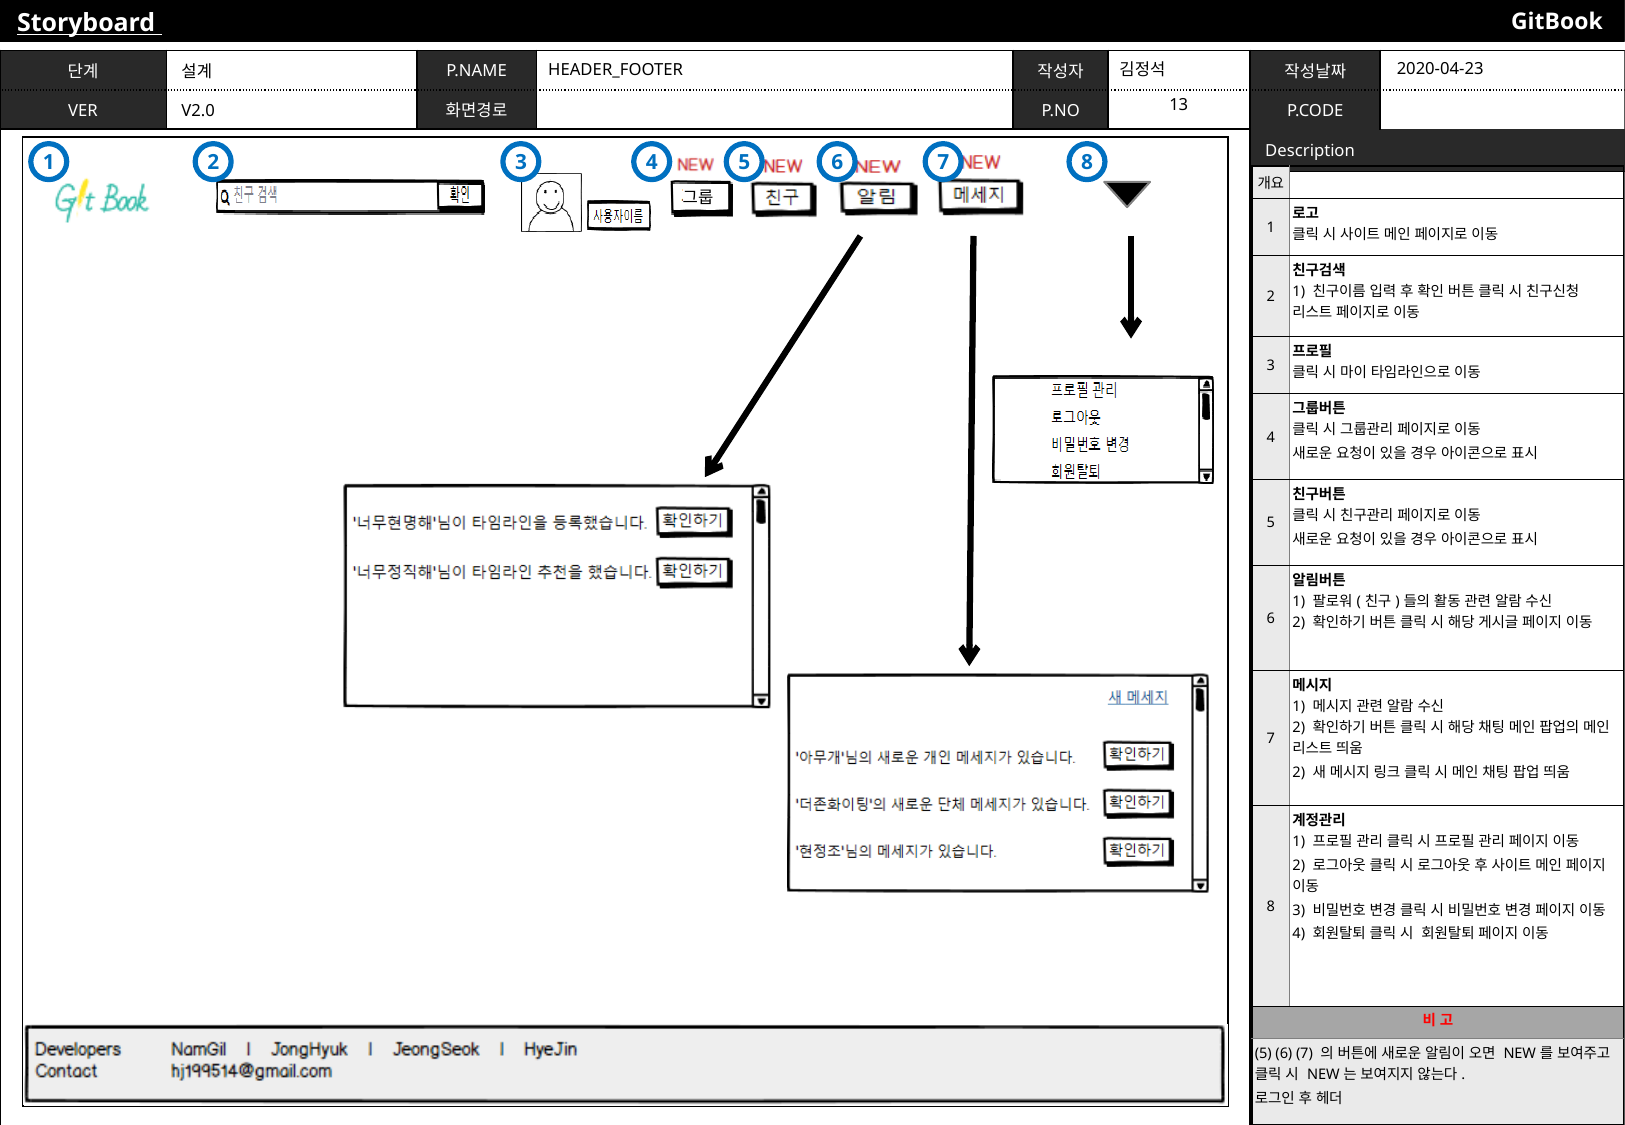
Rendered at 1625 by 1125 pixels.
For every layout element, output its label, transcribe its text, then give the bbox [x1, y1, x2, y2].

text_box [704, 236, 861, 478]
text_box 7 [925, 143, 960, 175]
table_cell 계정관리 1) 프로필 관리 클릭 시 프로필 관리 페이지 이동 2) 로그아웃 클릭 시 로그아웃 후 사이트 메인 페이지 이동 3) 비밀번호 변경 클릭 시 비밀번호 변경 페이지 이동 4) 회원탈퇴 클릭 시 회원탈퇴 페이지 이동 [1290, 806, 1623, 1006]
table_cell 메시지 1) 메시지 관련 알람 수신 2) 확인하기 버튼 클릭 시 해당 채팅 메인 팝업의 메인 리스트 띄움 2) 새 메시지 링크 클릭 시 메인 채팅 팝업 띄움 [1290, 671, 1623, 805]
text_box 5 [726, 143, 760, 180]
picture [836, 154, 921, 218]
text_box HEADER_FOOTER [542, 51, 885, 87]
table_cell 프로필 클릭 시 마이 타임라인으로 이동 [1290, 337, 1623, 393]
table_cell 친구버튼 클릭 시 친구관리 페이지로 이동 새로운 요청이 있을 경우 아이콘으로 표시 [1290, 480, 1623, 565]
picture [787, 668, 1212, 896]
picture [45, 176, 159, 226]
table_cell 알림버튼 1) 팔로워(친구)들의 활동 관련 알람 수신 2) 확인하기 버튼 클릭 시 해당 게시글 페이지 이동 [1290, 566, 1623, 670]
text_box 김정석 [1113, 51, 1199, 87]
table_header 개요 [1253, 167, 1289, 198]
text_box 4 [633, 143, 670, 180]
picture [24, 1024, 1228, 1106]
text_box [969, 236, 974, 667]
text_box 2 [195, 143, 232, 180]
table_cell 로고 클릭 시 사이트 메인 페이지로 이동 [1290, 199, 1623, 255]
table_cell 3 [1253, 337, 1289, 393]
text_box [1104, 181, 1151, 208]
table_cell 8 [1253, 806, 1289, 1006]
picture [744, 153, 822, 221]
picture [931, 154, 1026, 218]
table_cell 2 [1253, 256, 1289, 336]
table_cell (5) (6) (7) 의 버튼에 새로운 알림이 오면 NEW를 보여주고 클릭 시 NEW는 보여지지 않는다. 로그인 후 헤더 [1253, 1039, 1623, 1124]
table_cell 그룹버튼 클릭 시 그룹관리 페이지로 이동 새로운 요청이 있을 경우 아이콘으로 표시 [1290, 394, 1623, 479]
picture [519, 170, 653, 235]
table_header [1290, 167, 1623, 198]
table_cell 5 [1253, 480, 1289, 565]
table_cell 7 [1253, 671, 1289, 805]
table_cell 4 [1253, 394, 1289, 479]
table_cell 친구검색 1) 친구이름 입력 후 확인 버튼 클릭 시 친구신청 리스트 페이지로 이동 [1290, 256, 1623, 336]
text_box 1 [30, 143, 67, 180]
table_cell 6 [1253, 566, 1289, 670]
text_box 3 [502, 143, 539, 180]
picture [991, 370, 1217, 494]
text_box 6 [821, 143, 854, 180]
table_cell 비 고 [1253, 1007, 1623, 1038]
table_cell 1 [1253, 199, 1289, 255]
picture [664, 149, 735, 222]
picture [210, 168, 486, 219]
picture [340, 477, 774, 713]
text_box 8 [1069, 143, 1105, 180]
